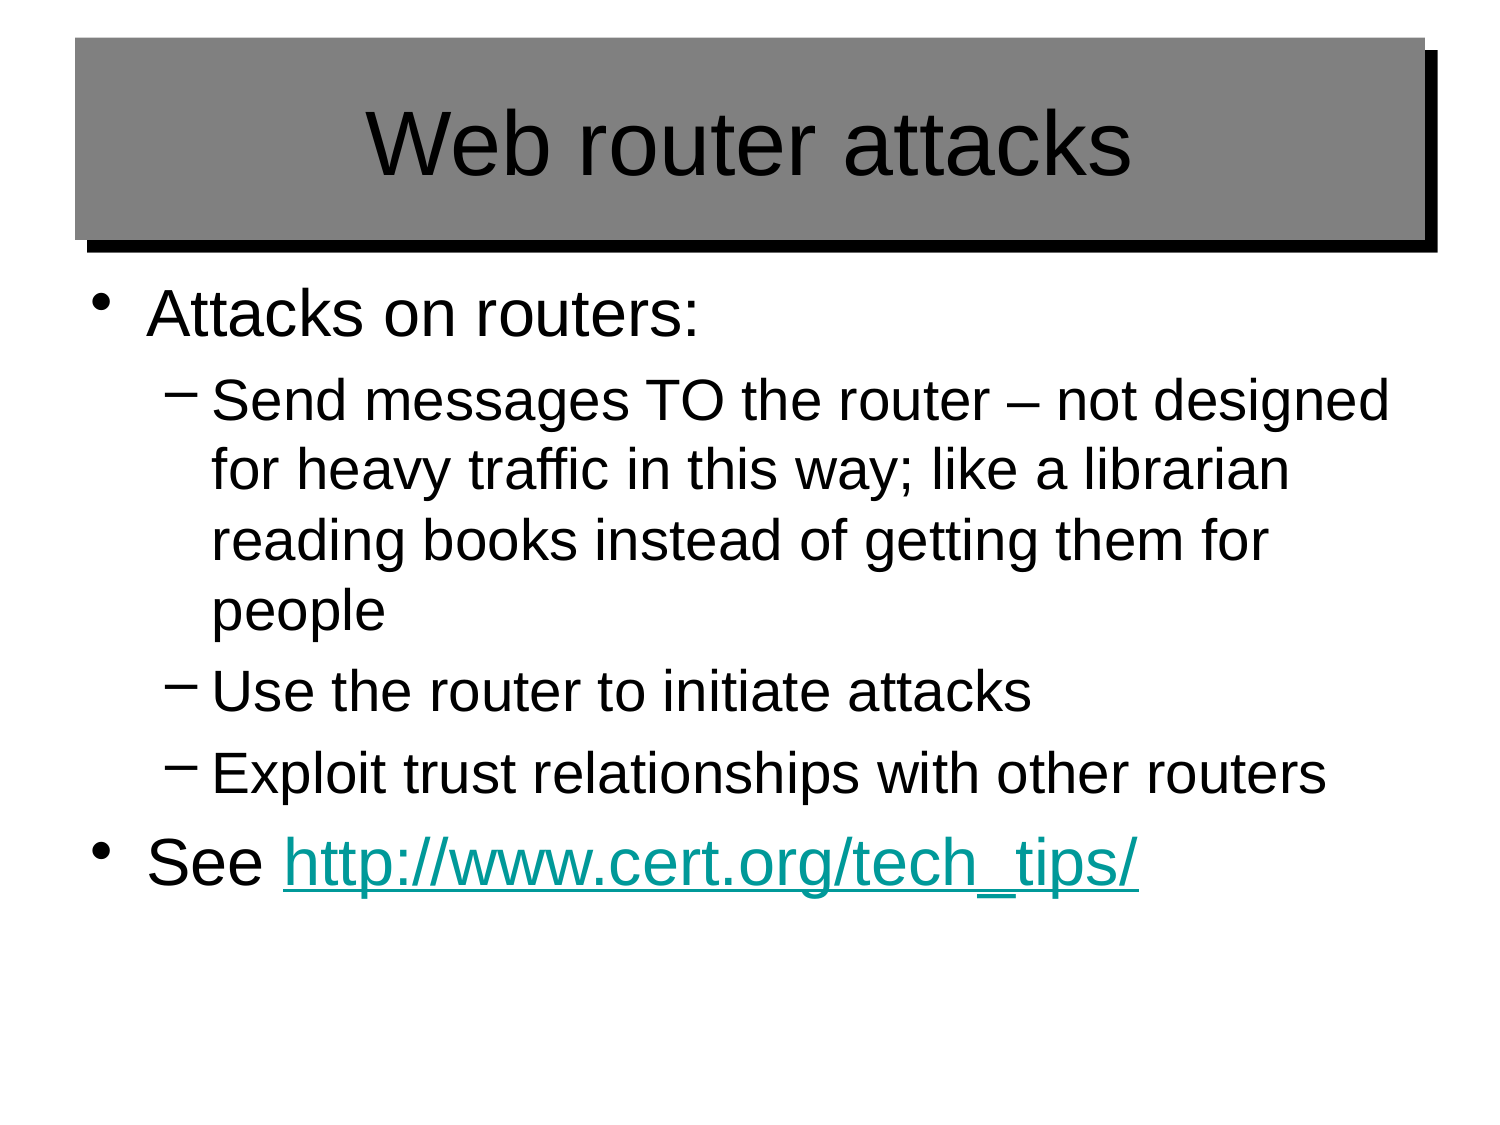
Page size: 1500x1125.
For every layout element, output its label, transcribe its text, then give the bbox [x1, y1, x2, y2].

title Web router attacks [75, 37, 1425, 240]
list Attacks on routers: Send messages TO the router – not designed for heavy traffic in this way; like a librarian reading books instead of getting them for people Use the router to initiate attacks Exploit trust relationships with other routers See http://www.cert.org/tech_tips/ [75, 262, 1425, 1005]
